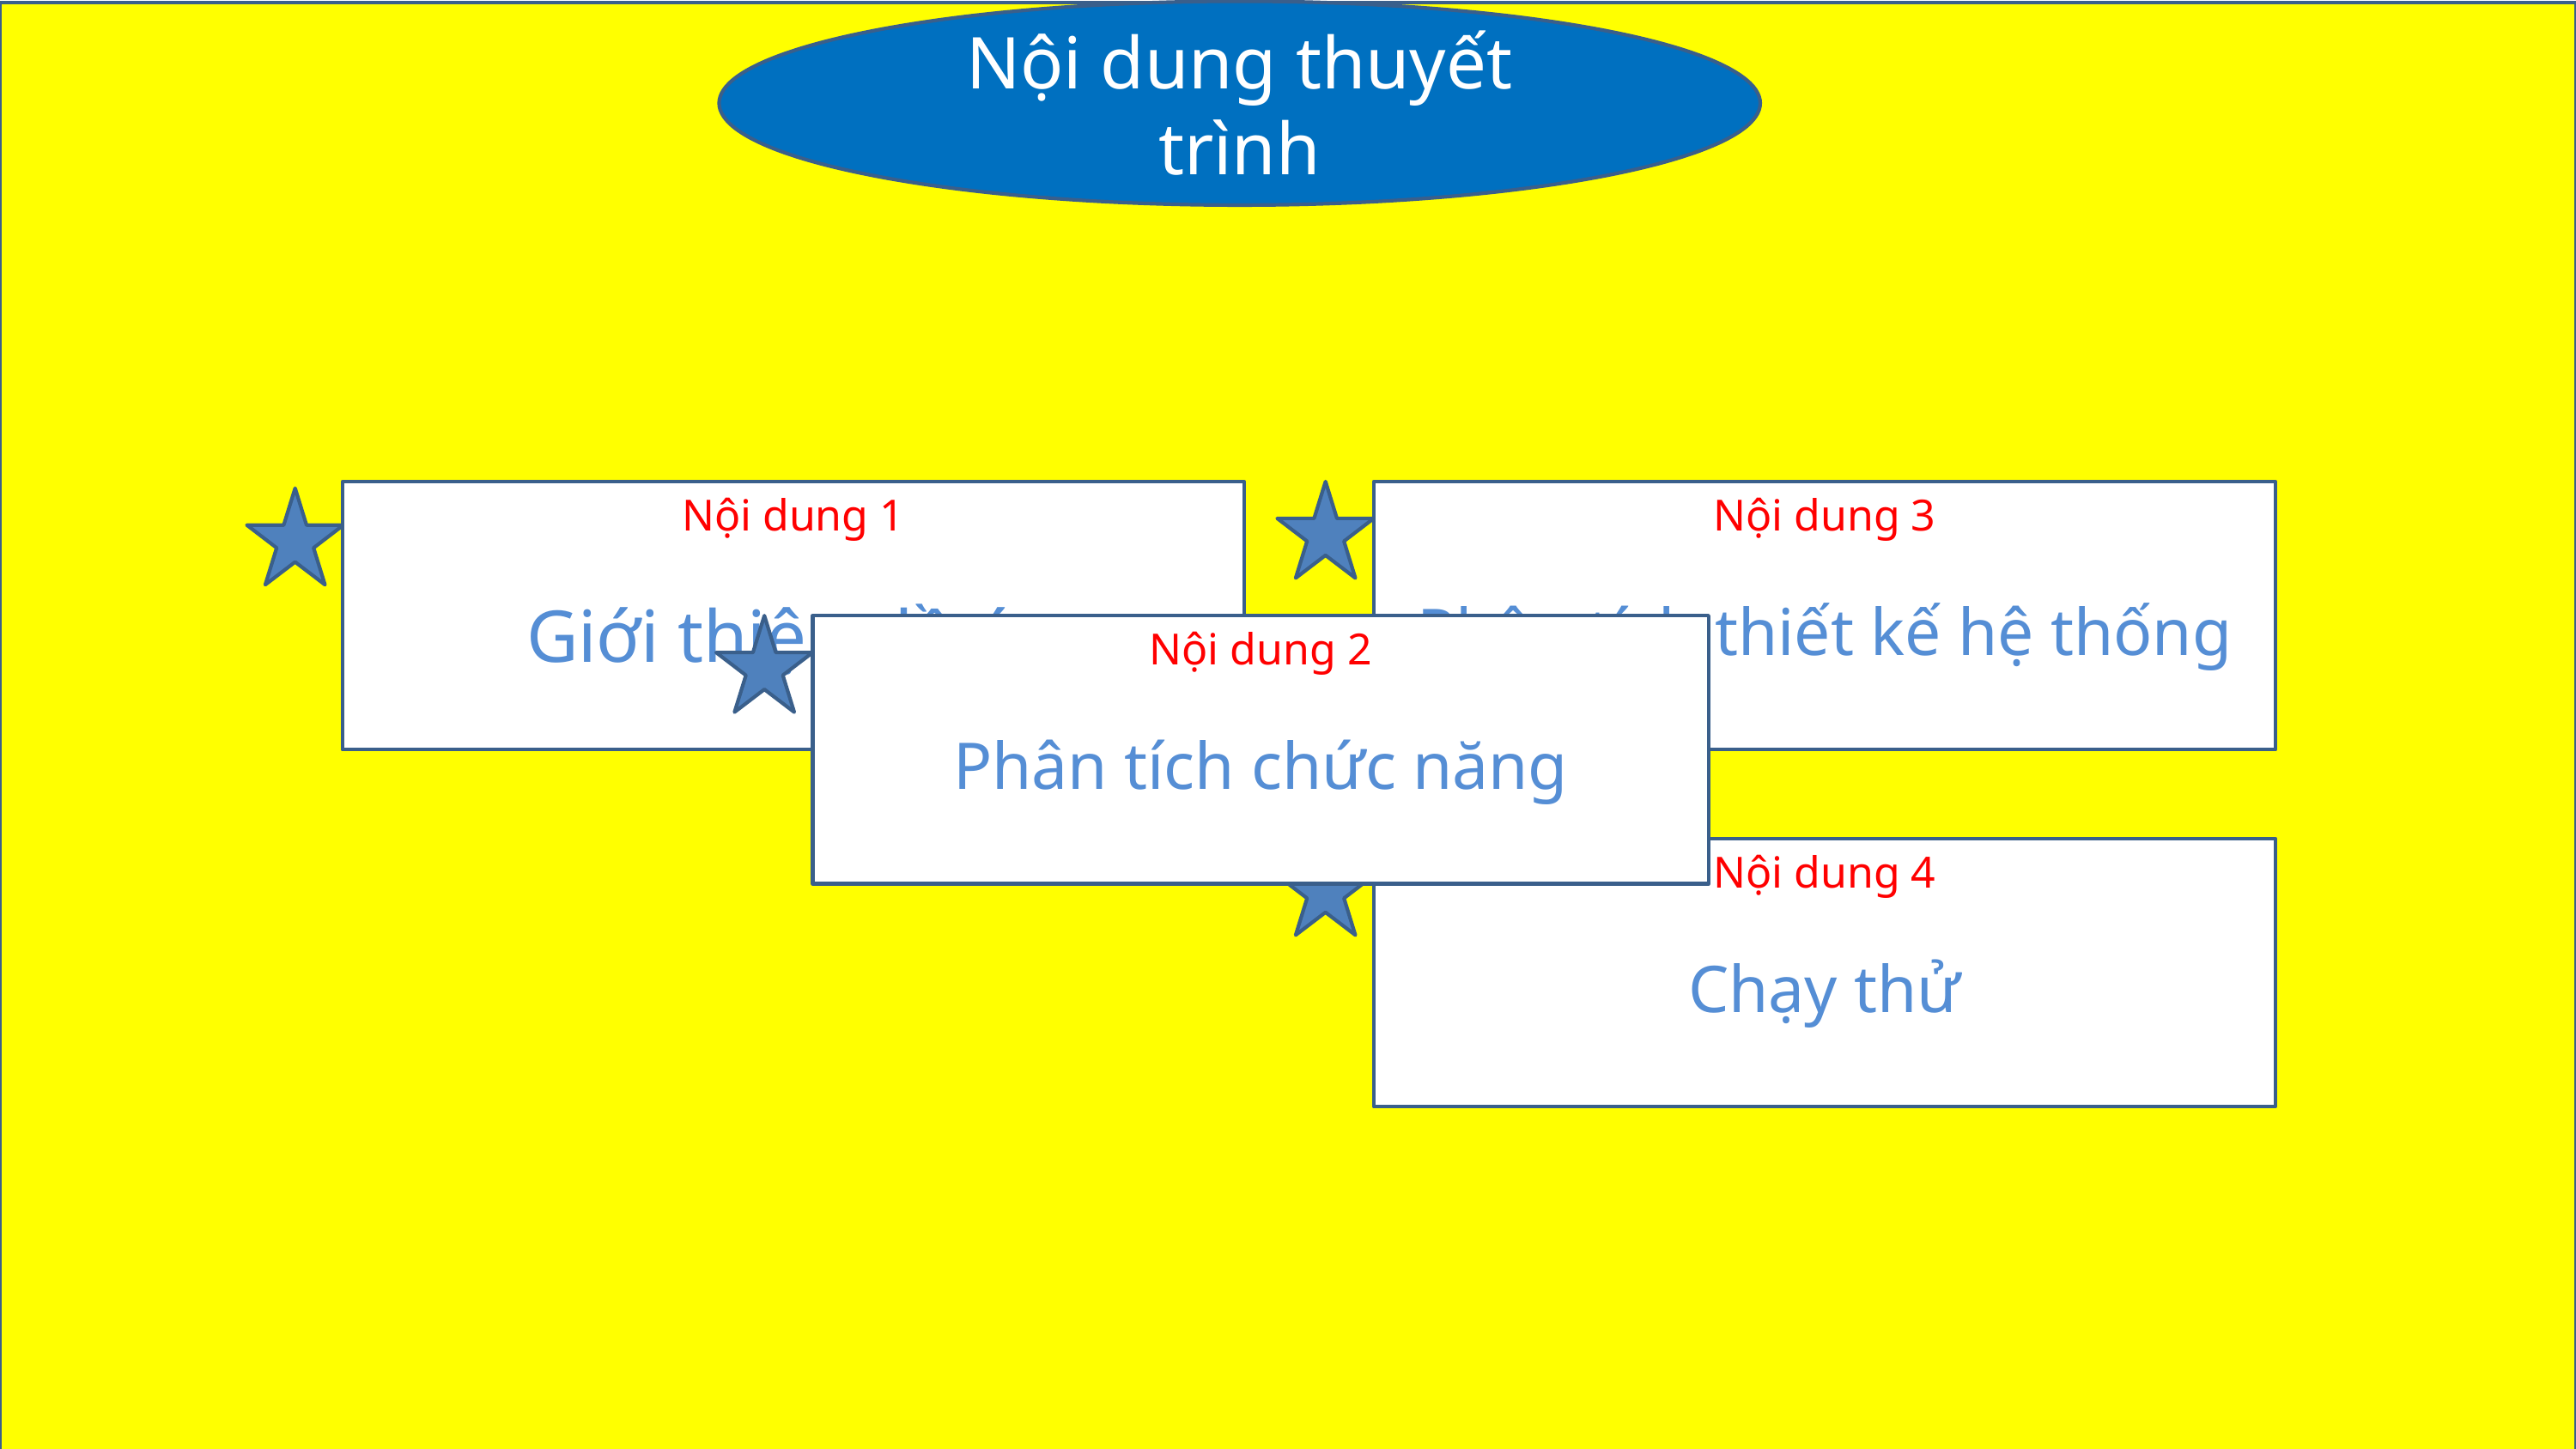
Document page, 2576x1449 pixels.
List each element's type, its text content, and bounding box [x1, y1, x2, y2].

text_box [1275, 479, 1372, 580]
text_box [0, 1, 2576, 1449]
text_box [245, 486, 341, 586]
text_box Nội dung 3 Phân tích thiết kế hệ thống [1372, 480, 2277, 751]
text_box [1287, 886, 1364, 937]
text_box Nội dung 4 Chạy thử [1372, 837, 2277, 1108]
text_box Nội dung 2 Phân tích chức năng [811, 614, 1710, 886]
text_box Nội dung thuyết trình [717, 0, 1763, 208]
text_box [714, 614, 811, 714]
text_box Nội dung 1 Giới thiệu đồ án [341, 480, 1246, 751]
